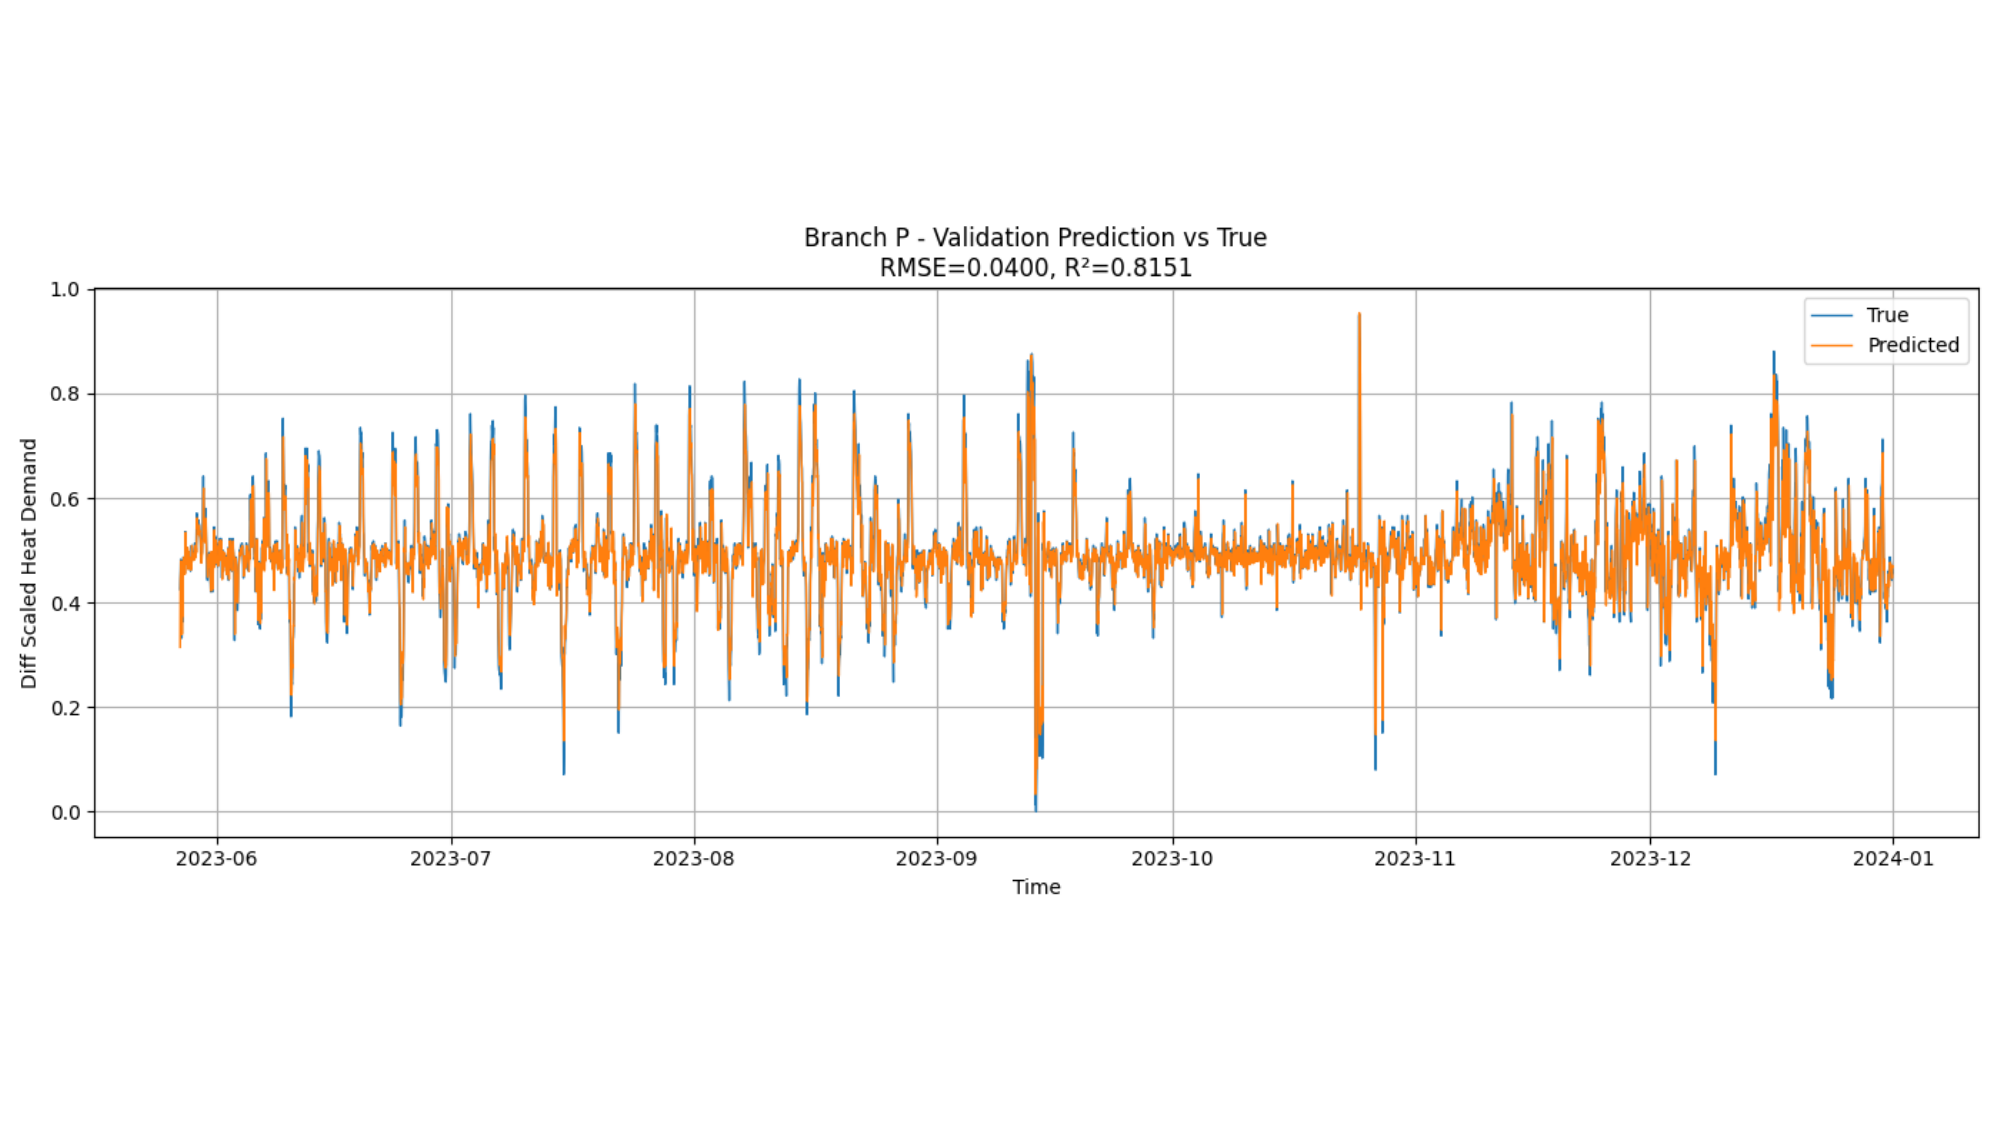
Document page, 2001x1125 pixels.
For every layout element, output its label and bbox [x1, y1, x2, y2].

picture [0, 204, 2000, 921]
